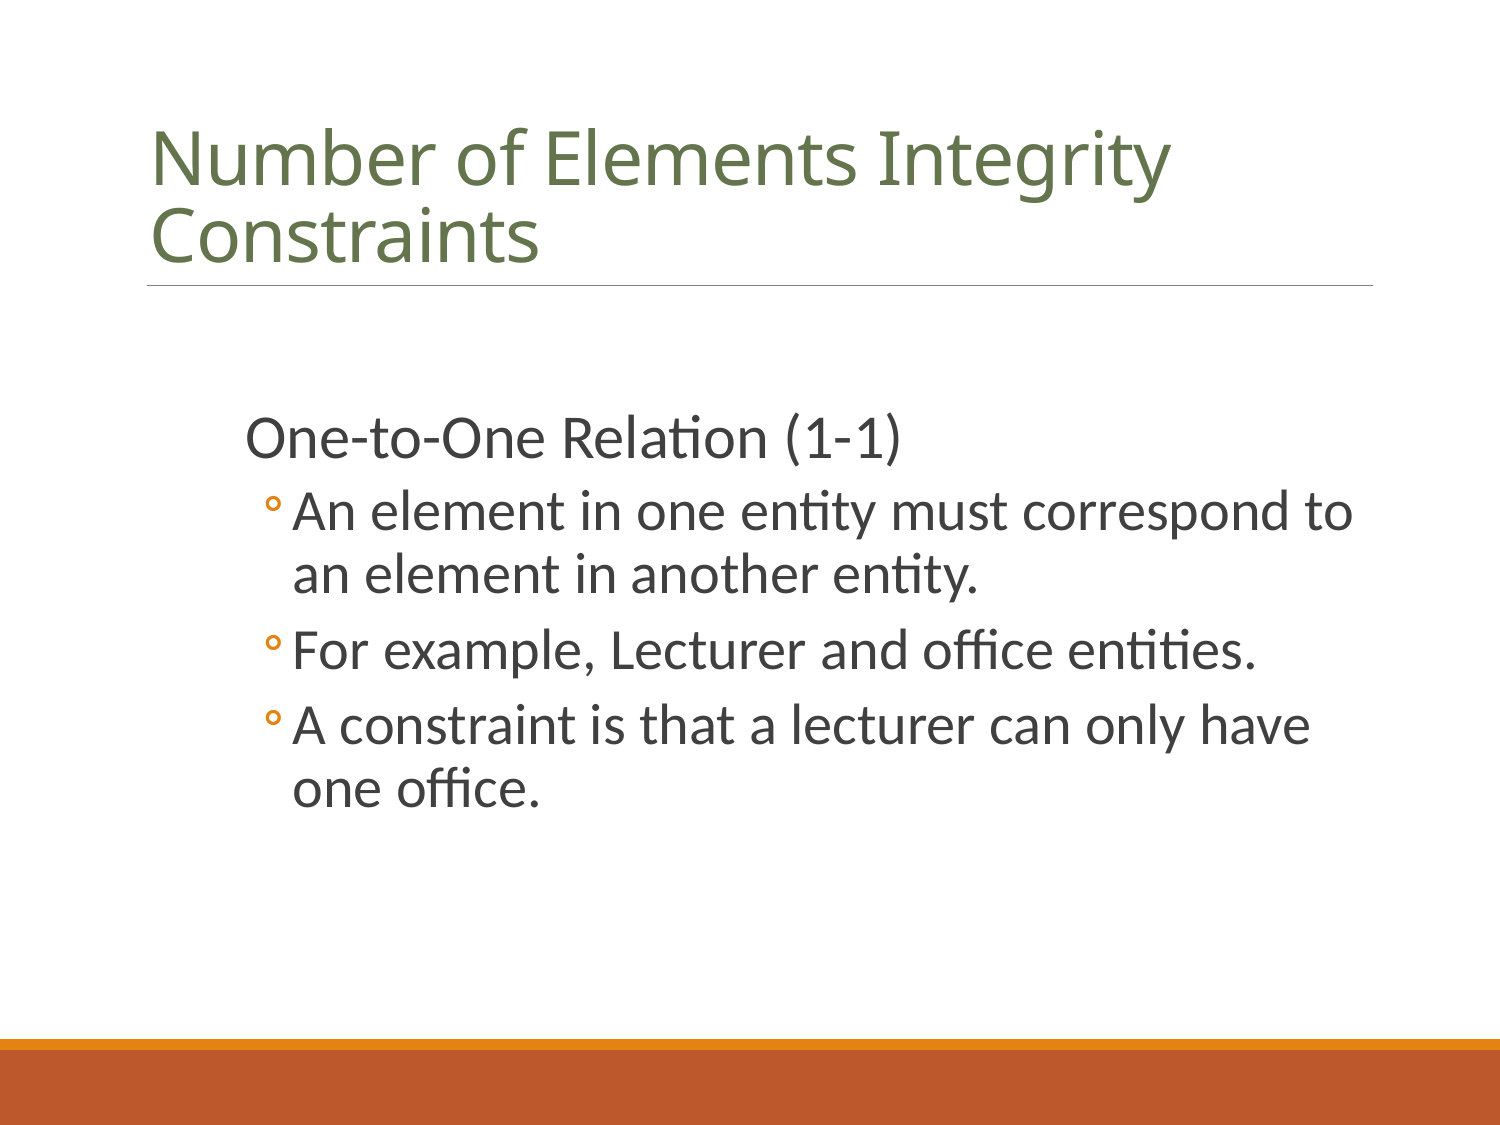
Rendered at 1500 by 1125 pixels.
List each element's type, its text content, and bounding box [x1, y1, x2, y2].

list One-to-One Relation (1-1) An element in one entity must correspond to an element in another entity. For example, Lecturer and office entities. A constraint is that a lecturer can only have one office. [230, 397, 1407, 1125]
title Number of Elements Integrity Constraints [134, 47, 1373, 285]
